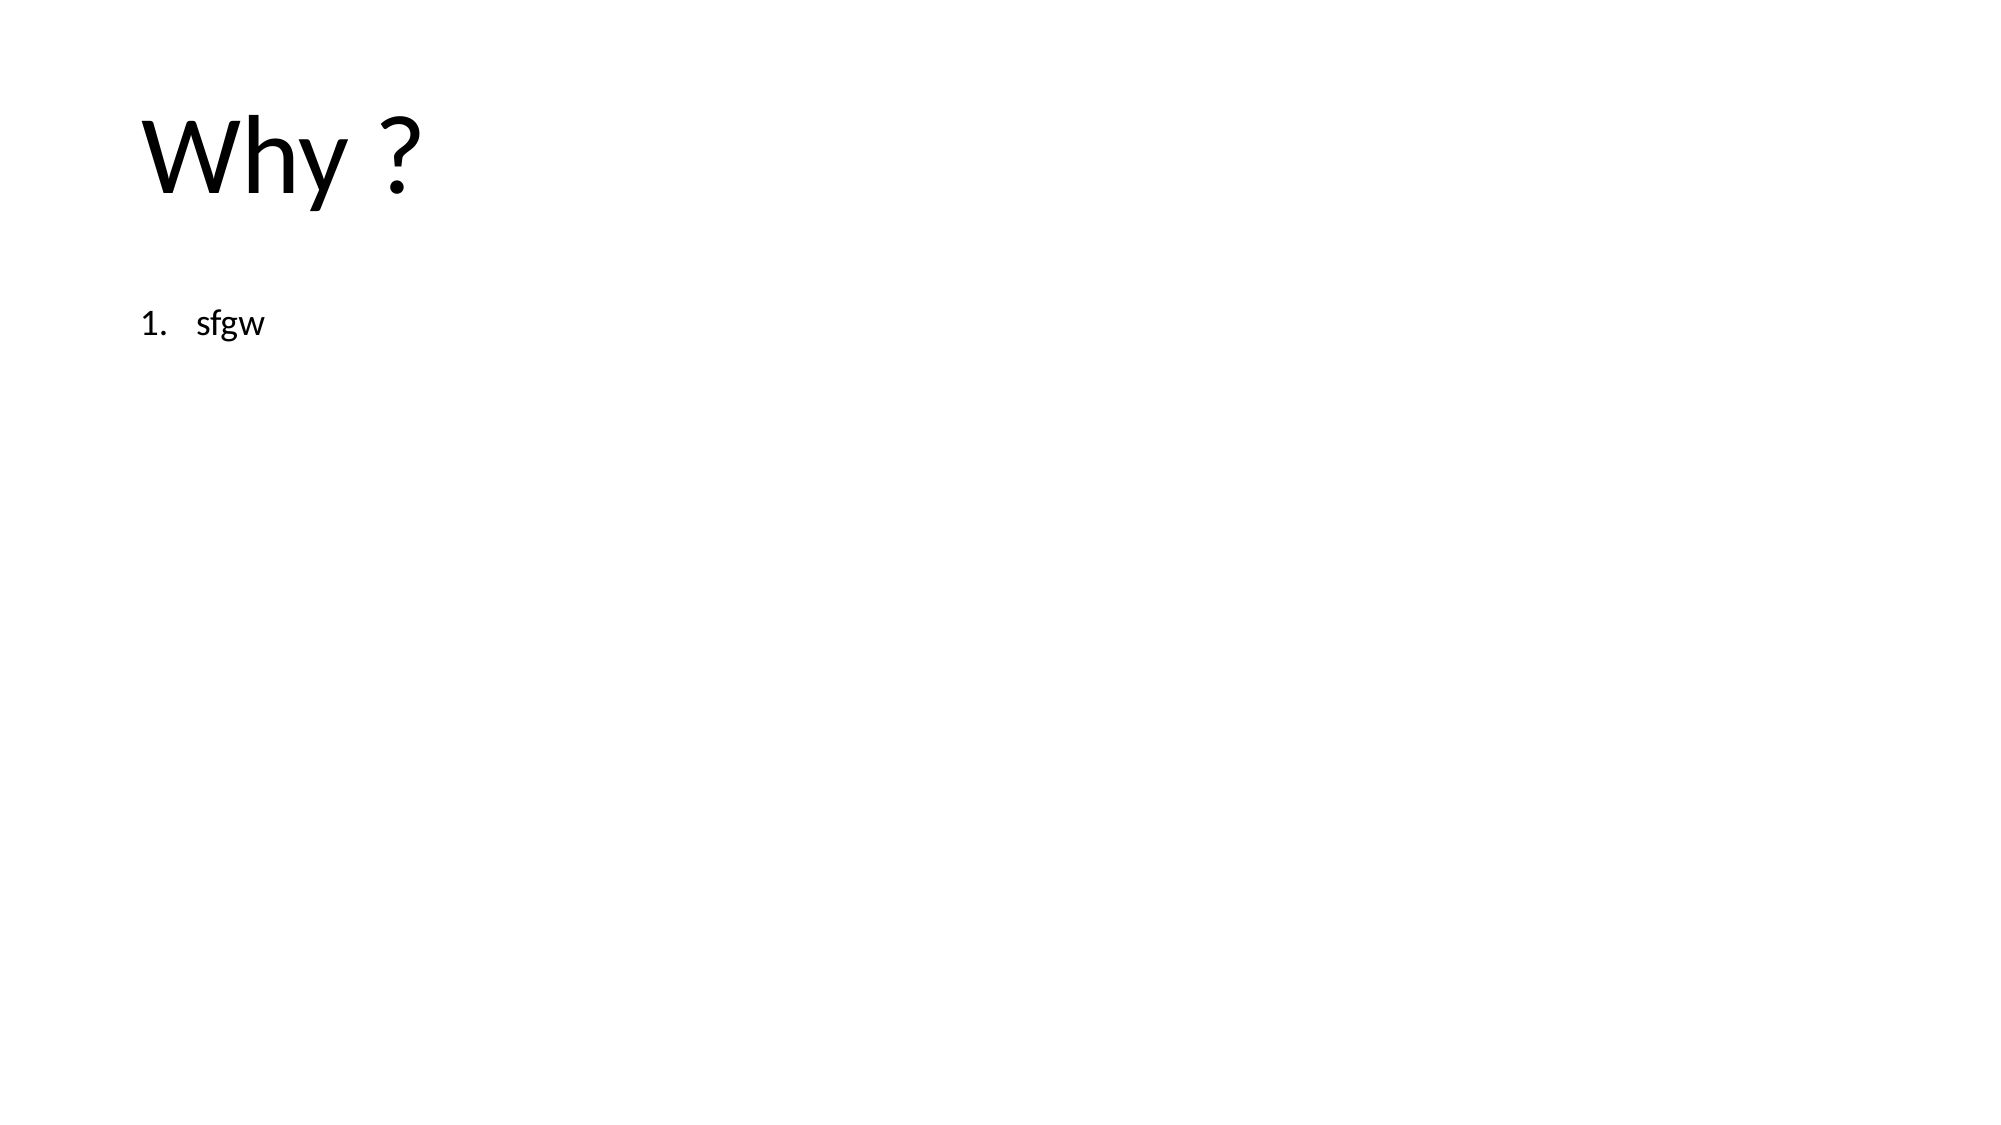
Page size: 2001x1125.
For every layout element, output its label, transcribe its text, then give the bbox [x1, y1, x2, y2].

text_box sfgw [125, 290, 653, 351]
text_box Why ? [126, 73, 443, 224]
